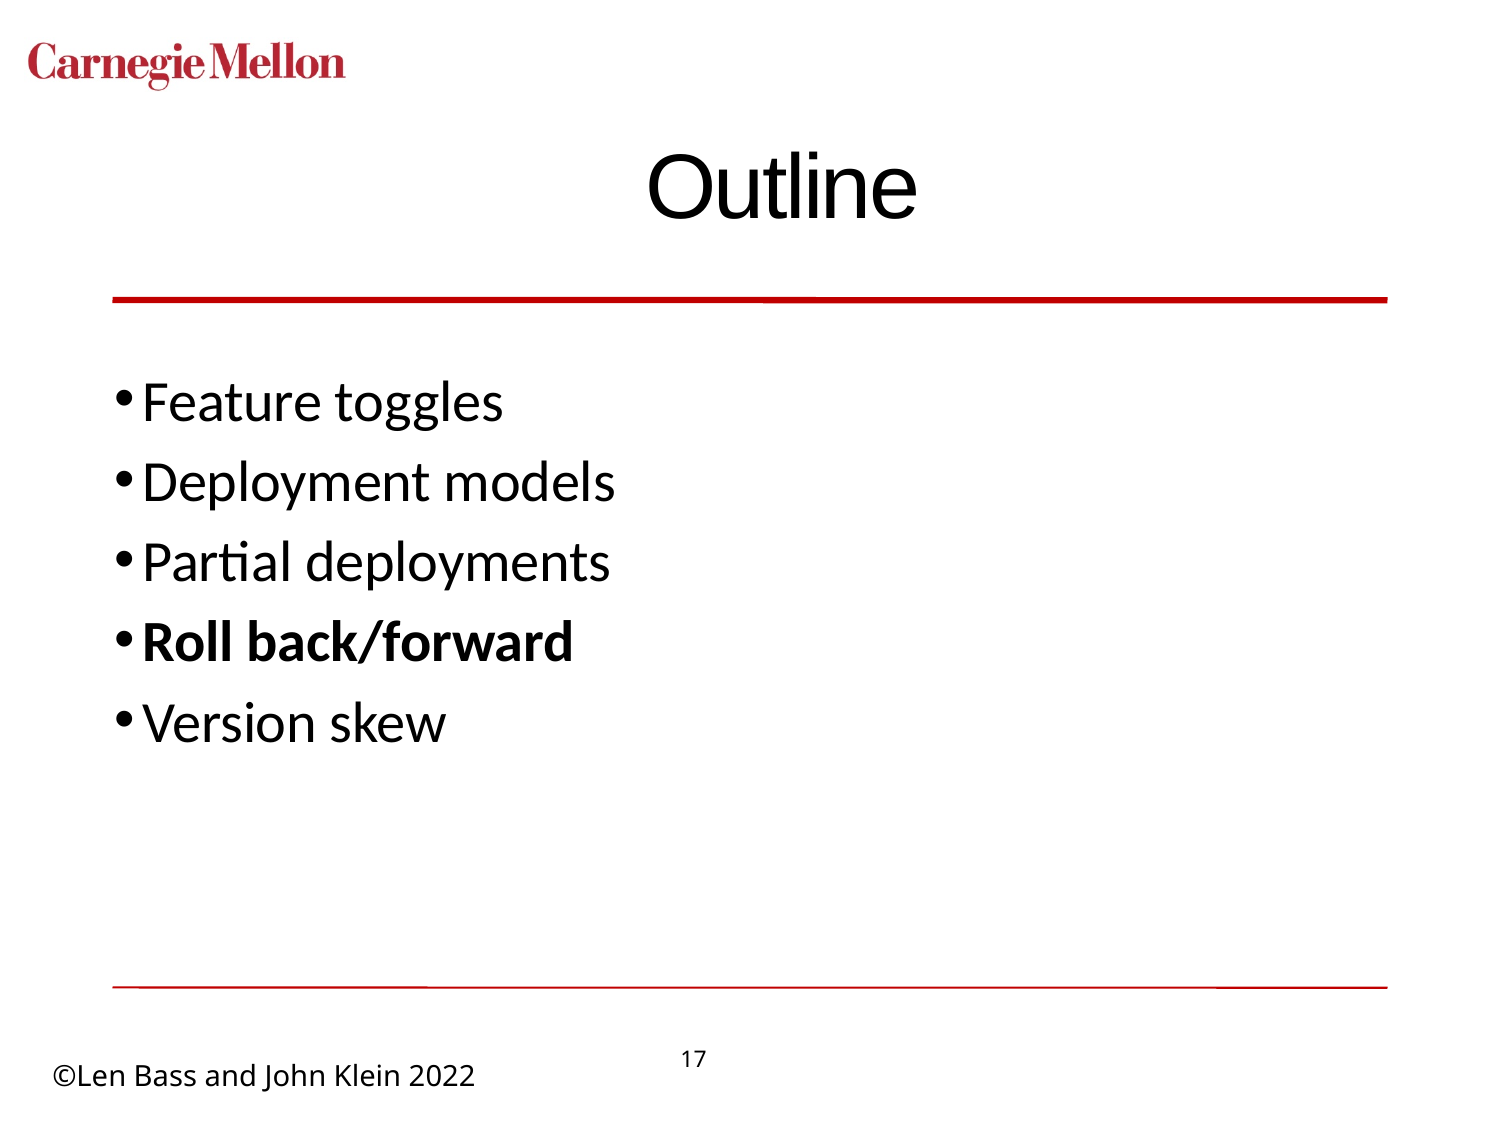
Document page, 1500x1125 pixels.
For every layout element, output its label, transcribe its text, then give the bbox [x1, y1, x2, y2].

text_box Feature toggles Deployment models Partial deployments Roll back/forward Version skew [112, 350, 1025, 754]
picture [24, 37, 349, 92]
title Outline [500, 86, 1064, 277]
